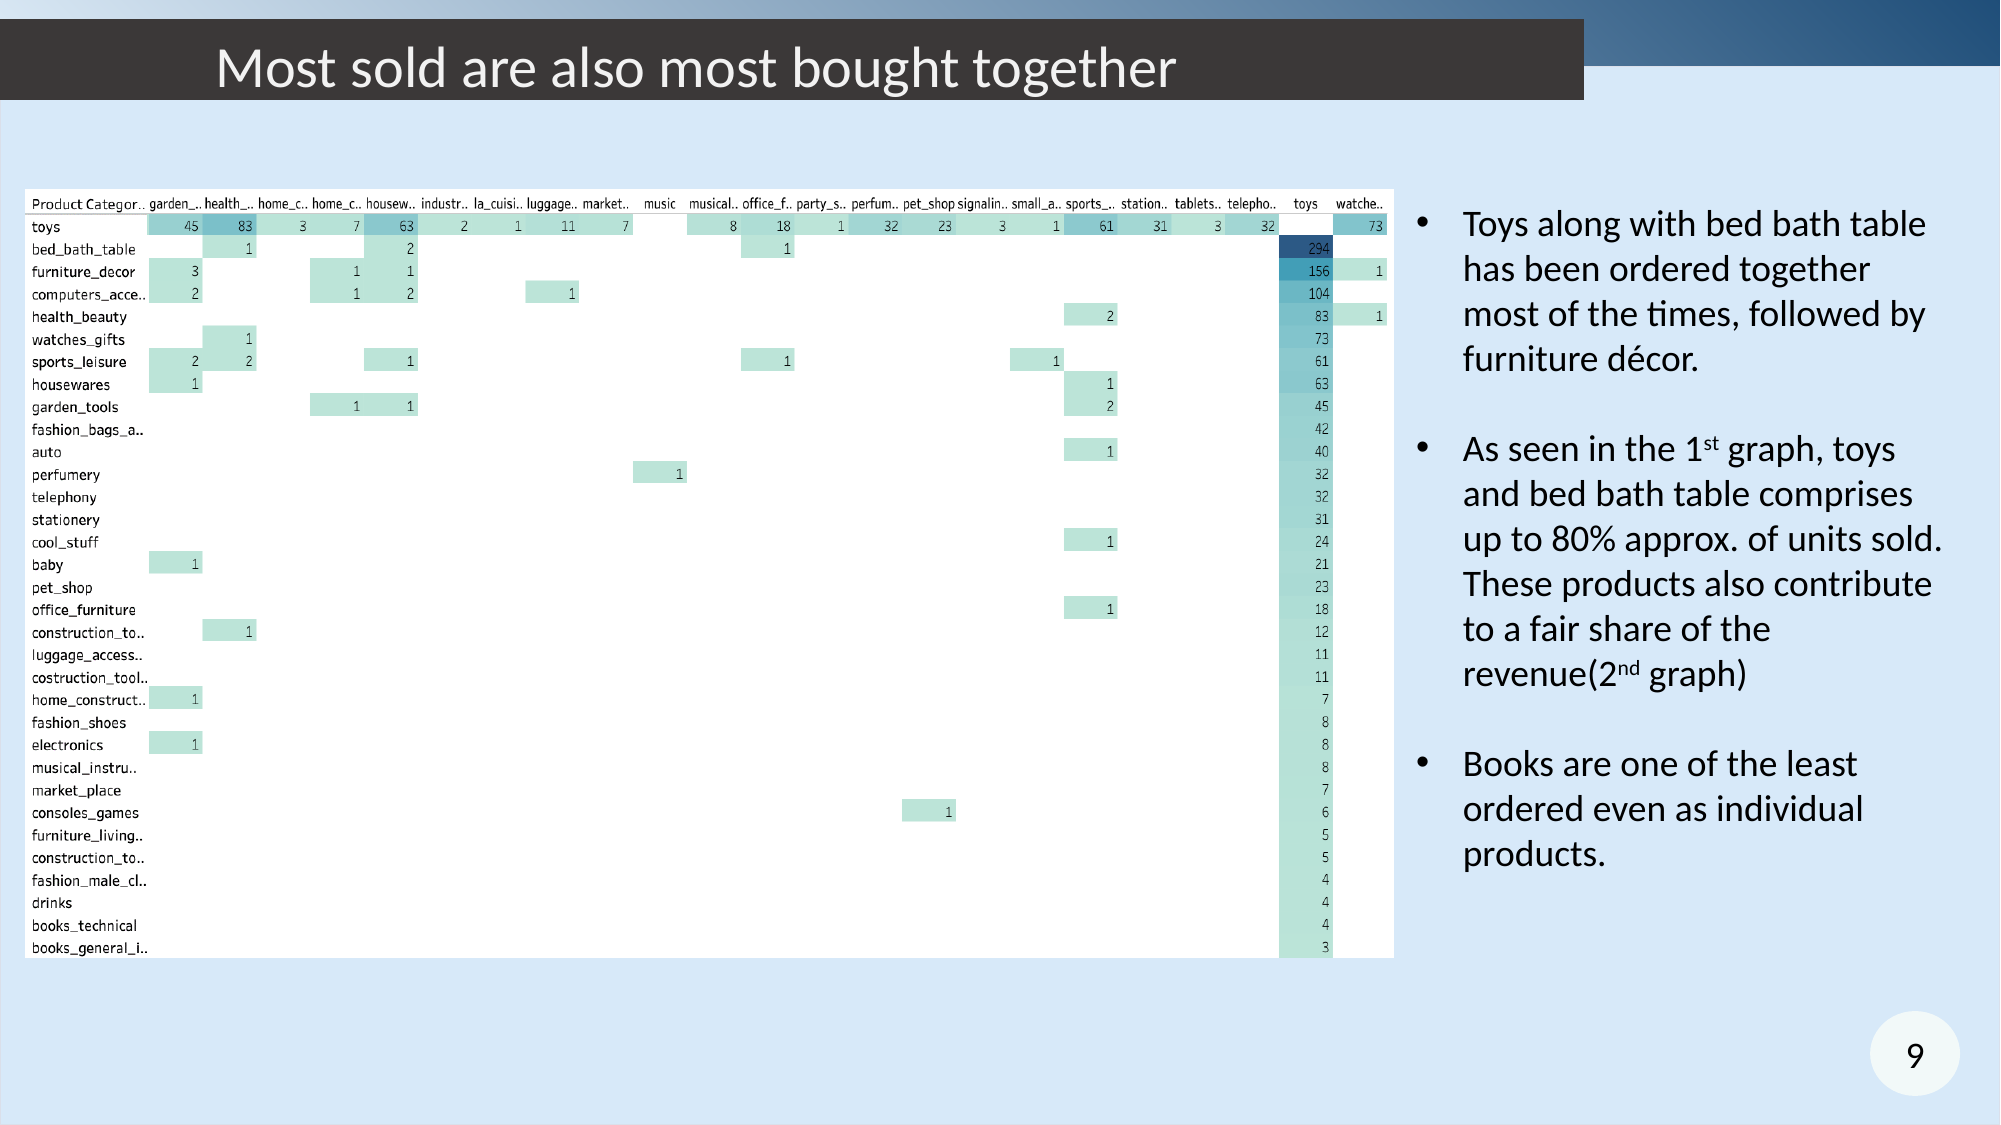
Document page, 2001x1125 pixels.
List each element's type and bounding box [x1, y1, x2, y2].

text_box [25, 189, 1394, 958]
text_box [0, 0, 2000, 1125]
text_box [0, 20, 1583, 108]
